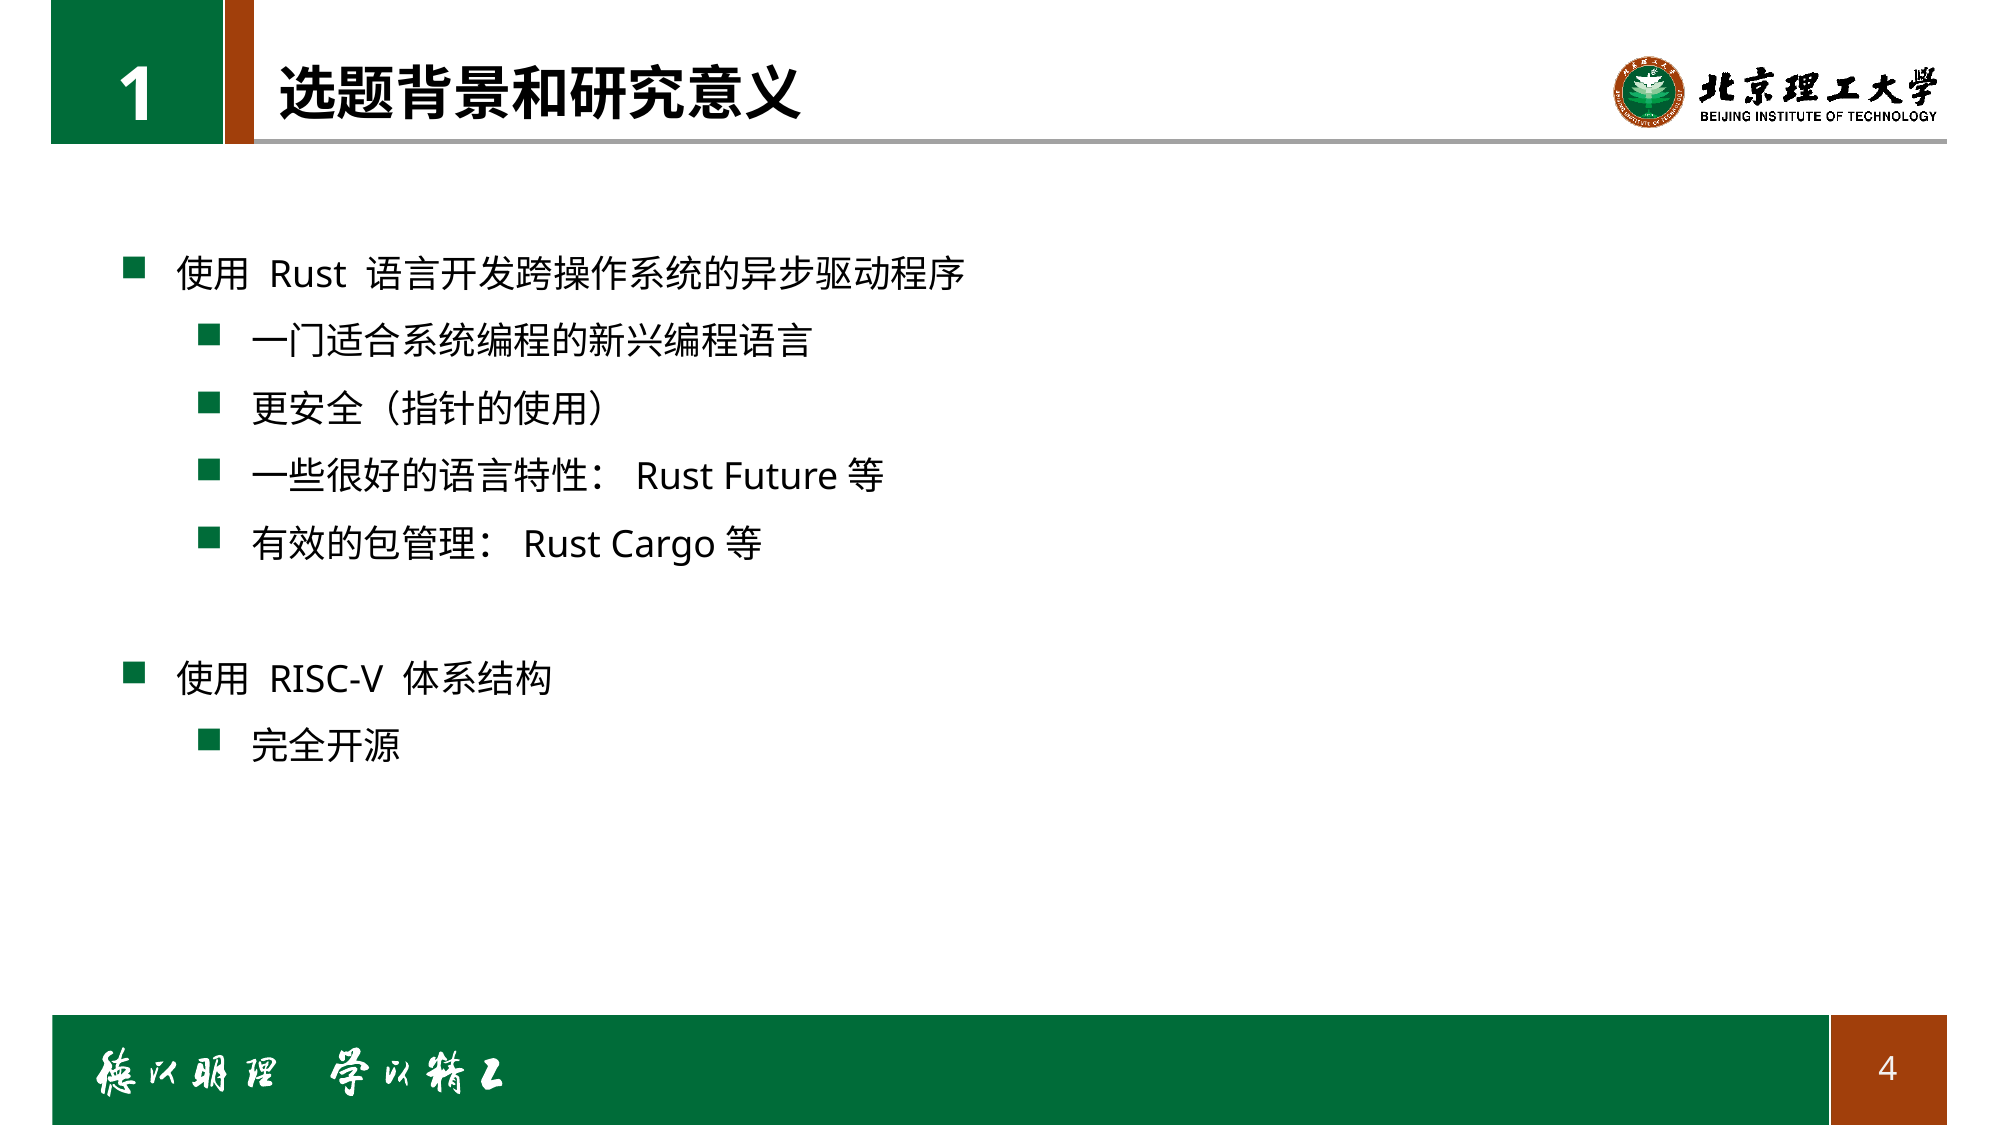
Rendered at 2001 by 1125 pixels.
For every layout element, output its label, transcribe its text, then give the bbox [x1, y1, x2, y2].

title 选题背景和研究意义 [263, 56, 1682, 136]
text_box 1 [58, 38, 218, 144]
picture [1682, 56, 1937, 128]
text_box 使用 Rust 语言开发跨操作系统的异步驱动程序 一门适合系统编程的新兴编程语言 更安全（指针的使用） 一些很好的语言特性：Rust Future等 有效的包管理：Rust Cargo等 使用 RISC-V 体系结构 完全开源 [105, 219, 1895, 775]
